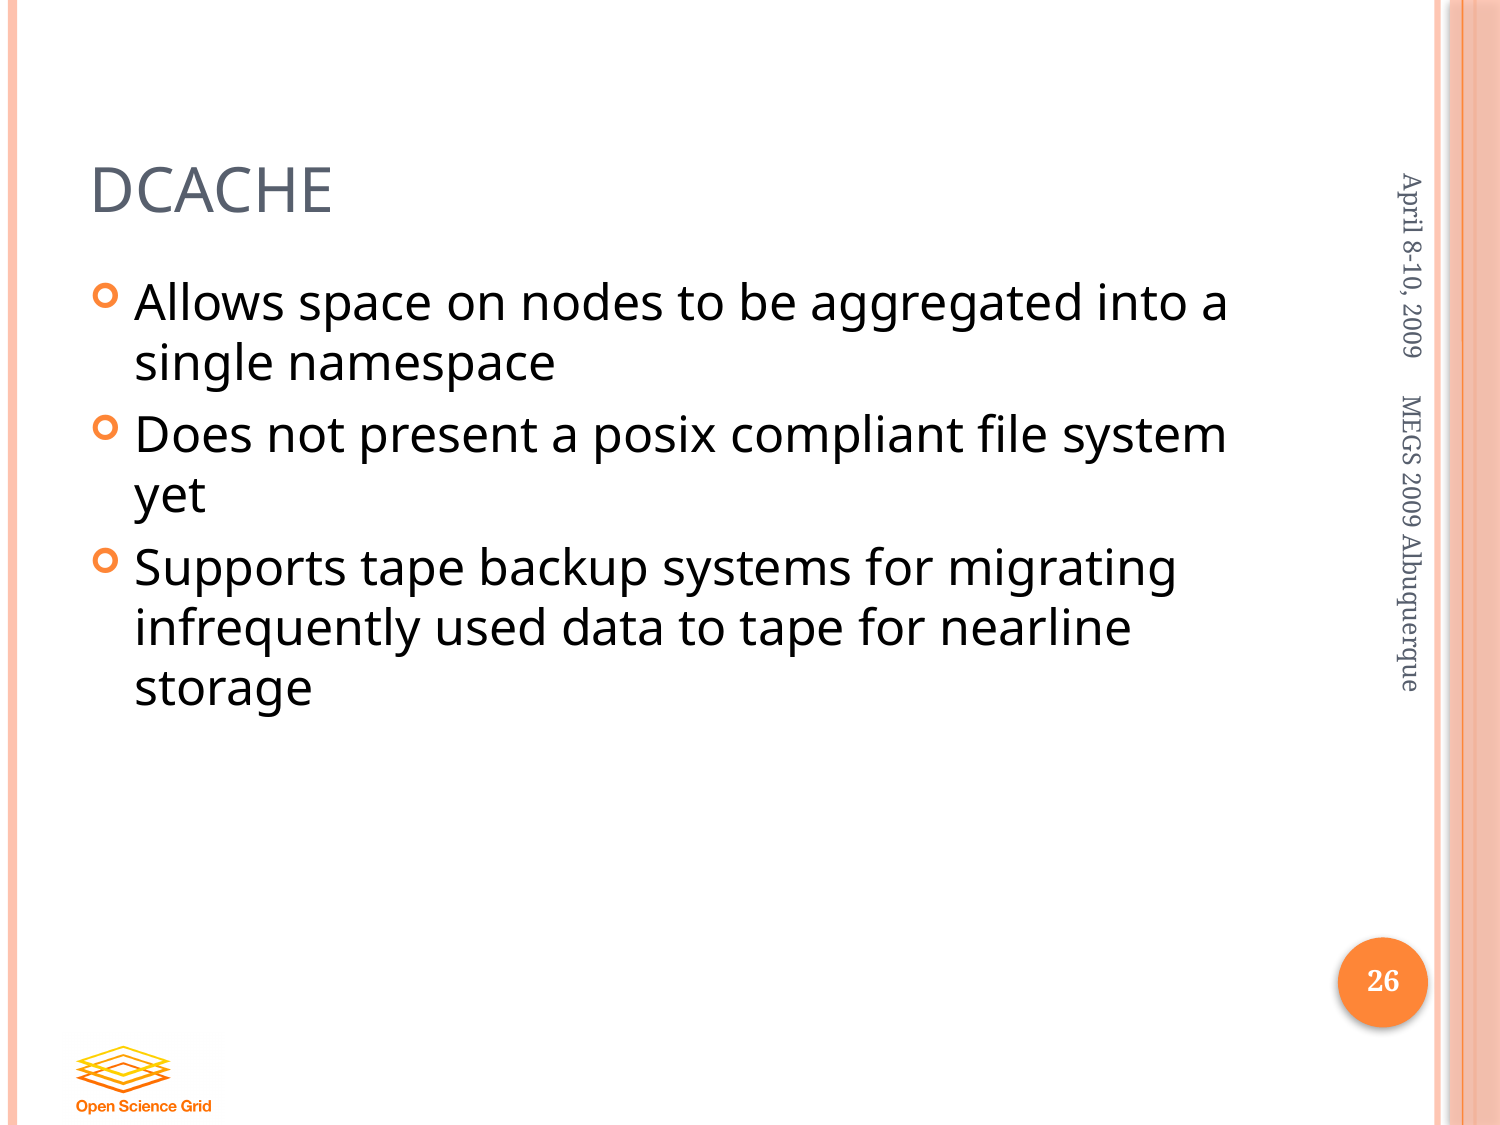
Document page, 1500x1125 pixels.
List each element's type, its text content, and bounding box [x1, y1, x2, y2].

footer MEGS 2009 Albuquerque [1379, 380, 1440, 906]
picture [62, 1032, 225, 1125]
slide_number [1378, 43, 1442, 374]
list Allows space on nodes to be aggregated into a single namespace Does not present a posix compliant file system yet Supports tape backup systems for migrating infrequently used data to tape for nearline storage [75, 262, 1300, 1062]
slide_number 26 [1333, 940, 1434, 1027]
title dCache [75, 45, 1300, 233]
